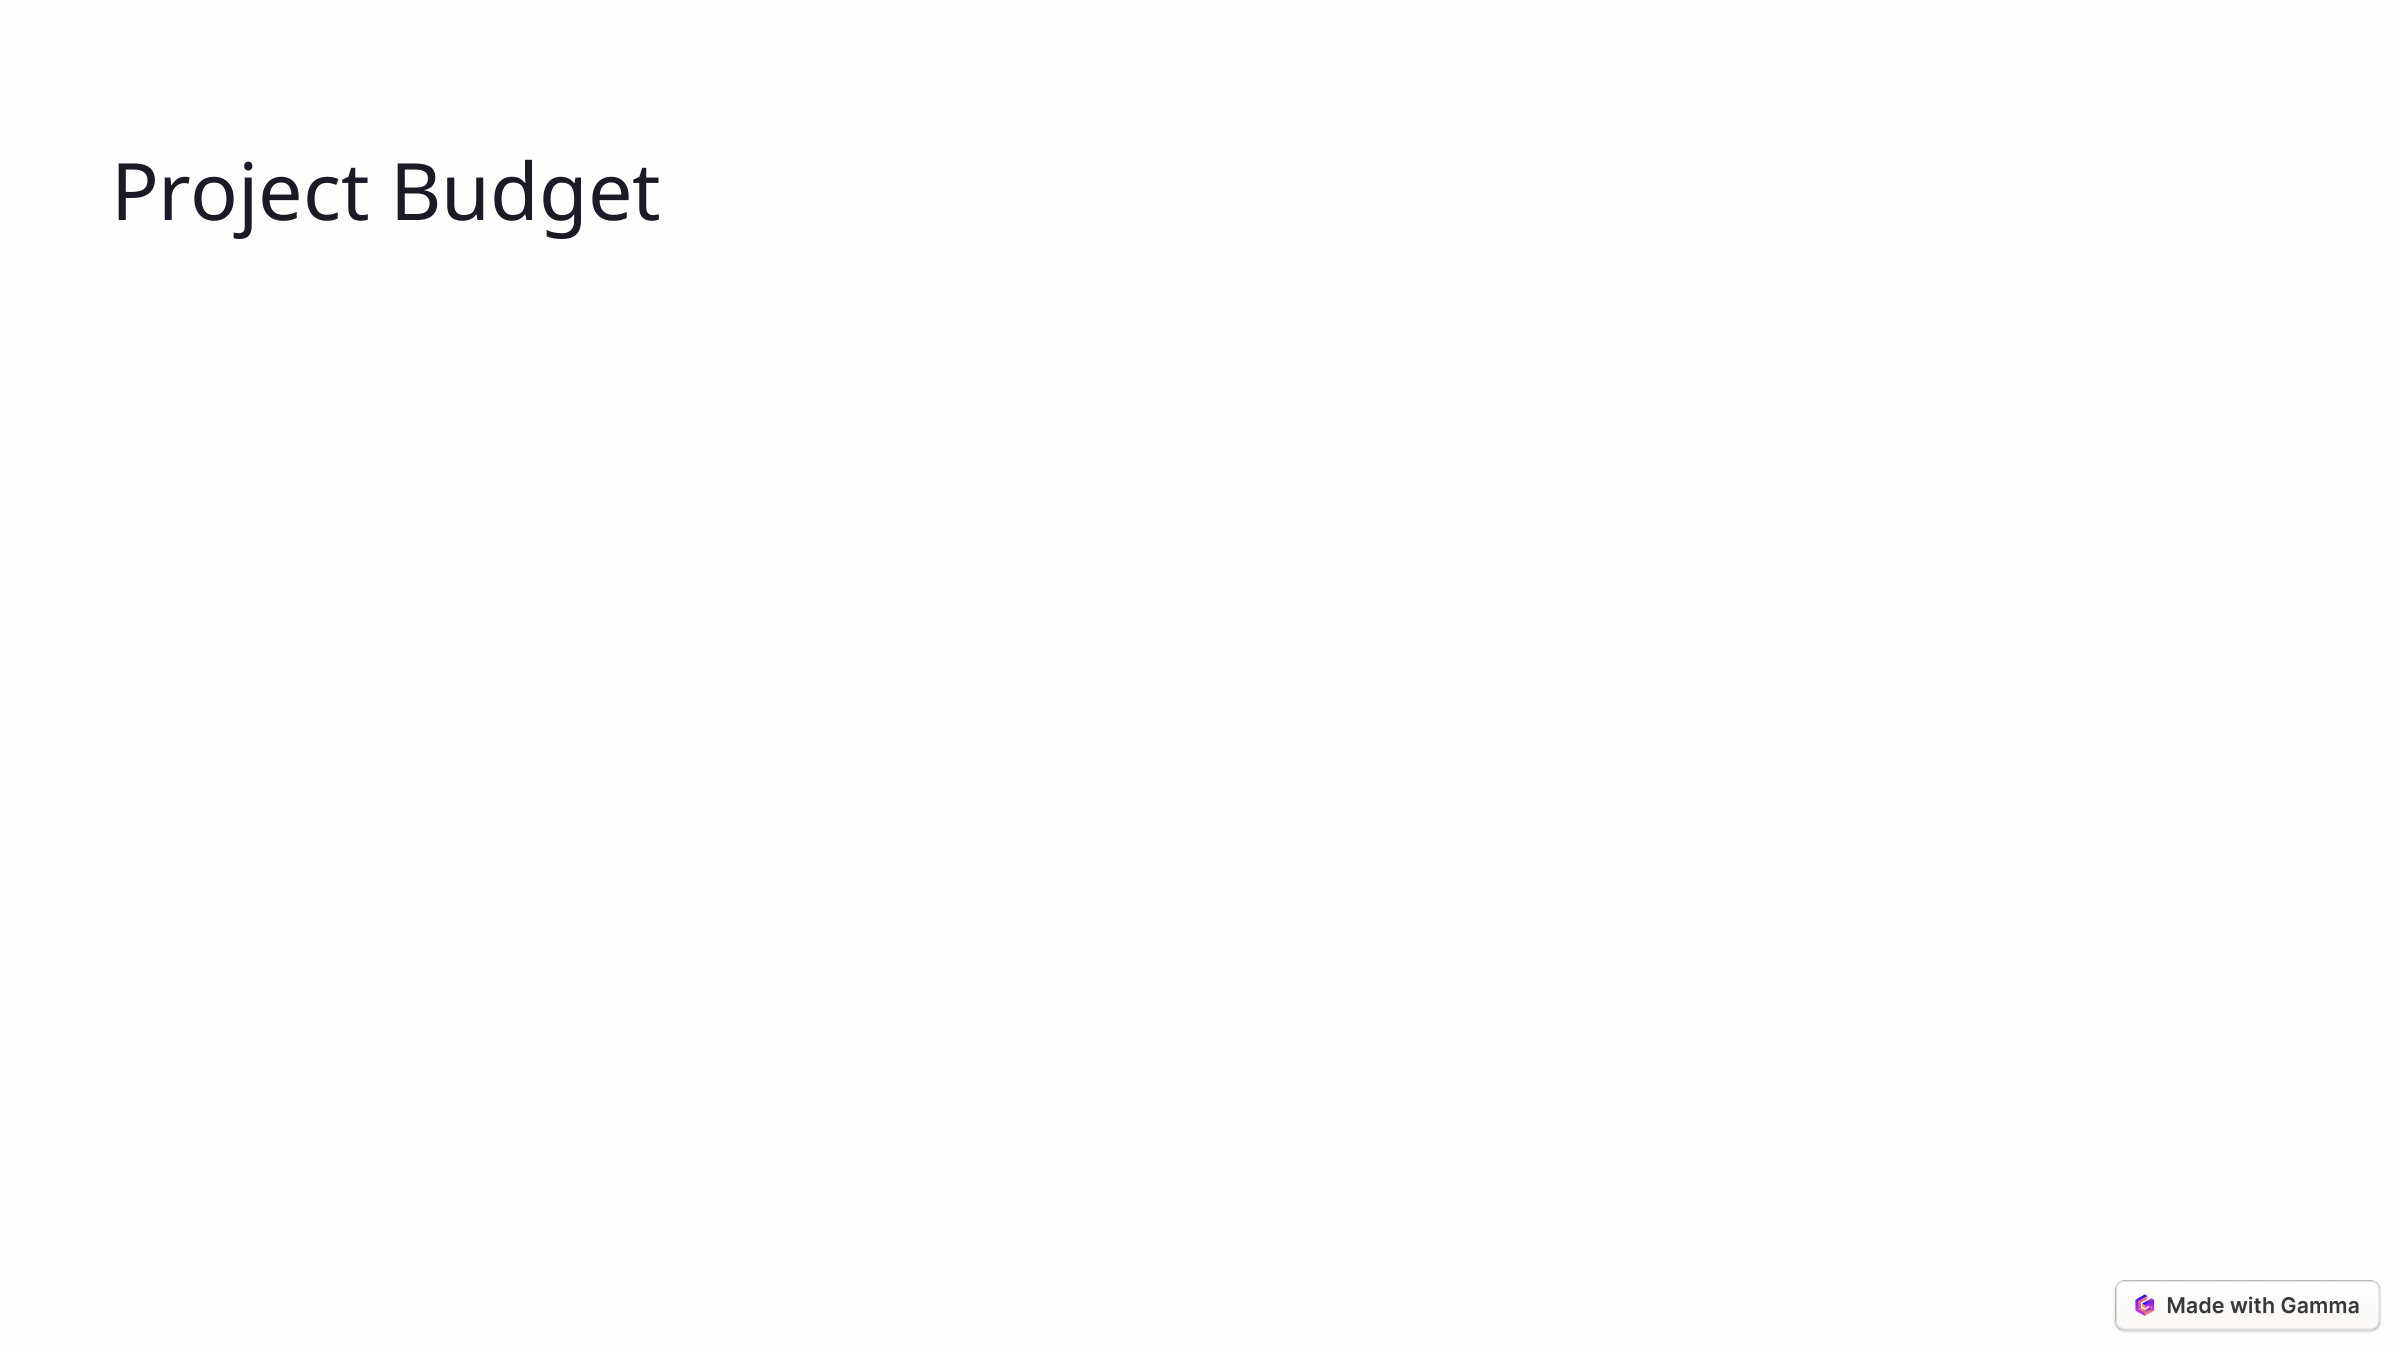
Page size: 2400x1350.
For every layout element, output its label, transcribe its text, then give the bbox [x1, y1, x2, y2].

text_box Project Budget [111, 137, 905, 237]
picture [2106, 1271, 2389, 1339]
